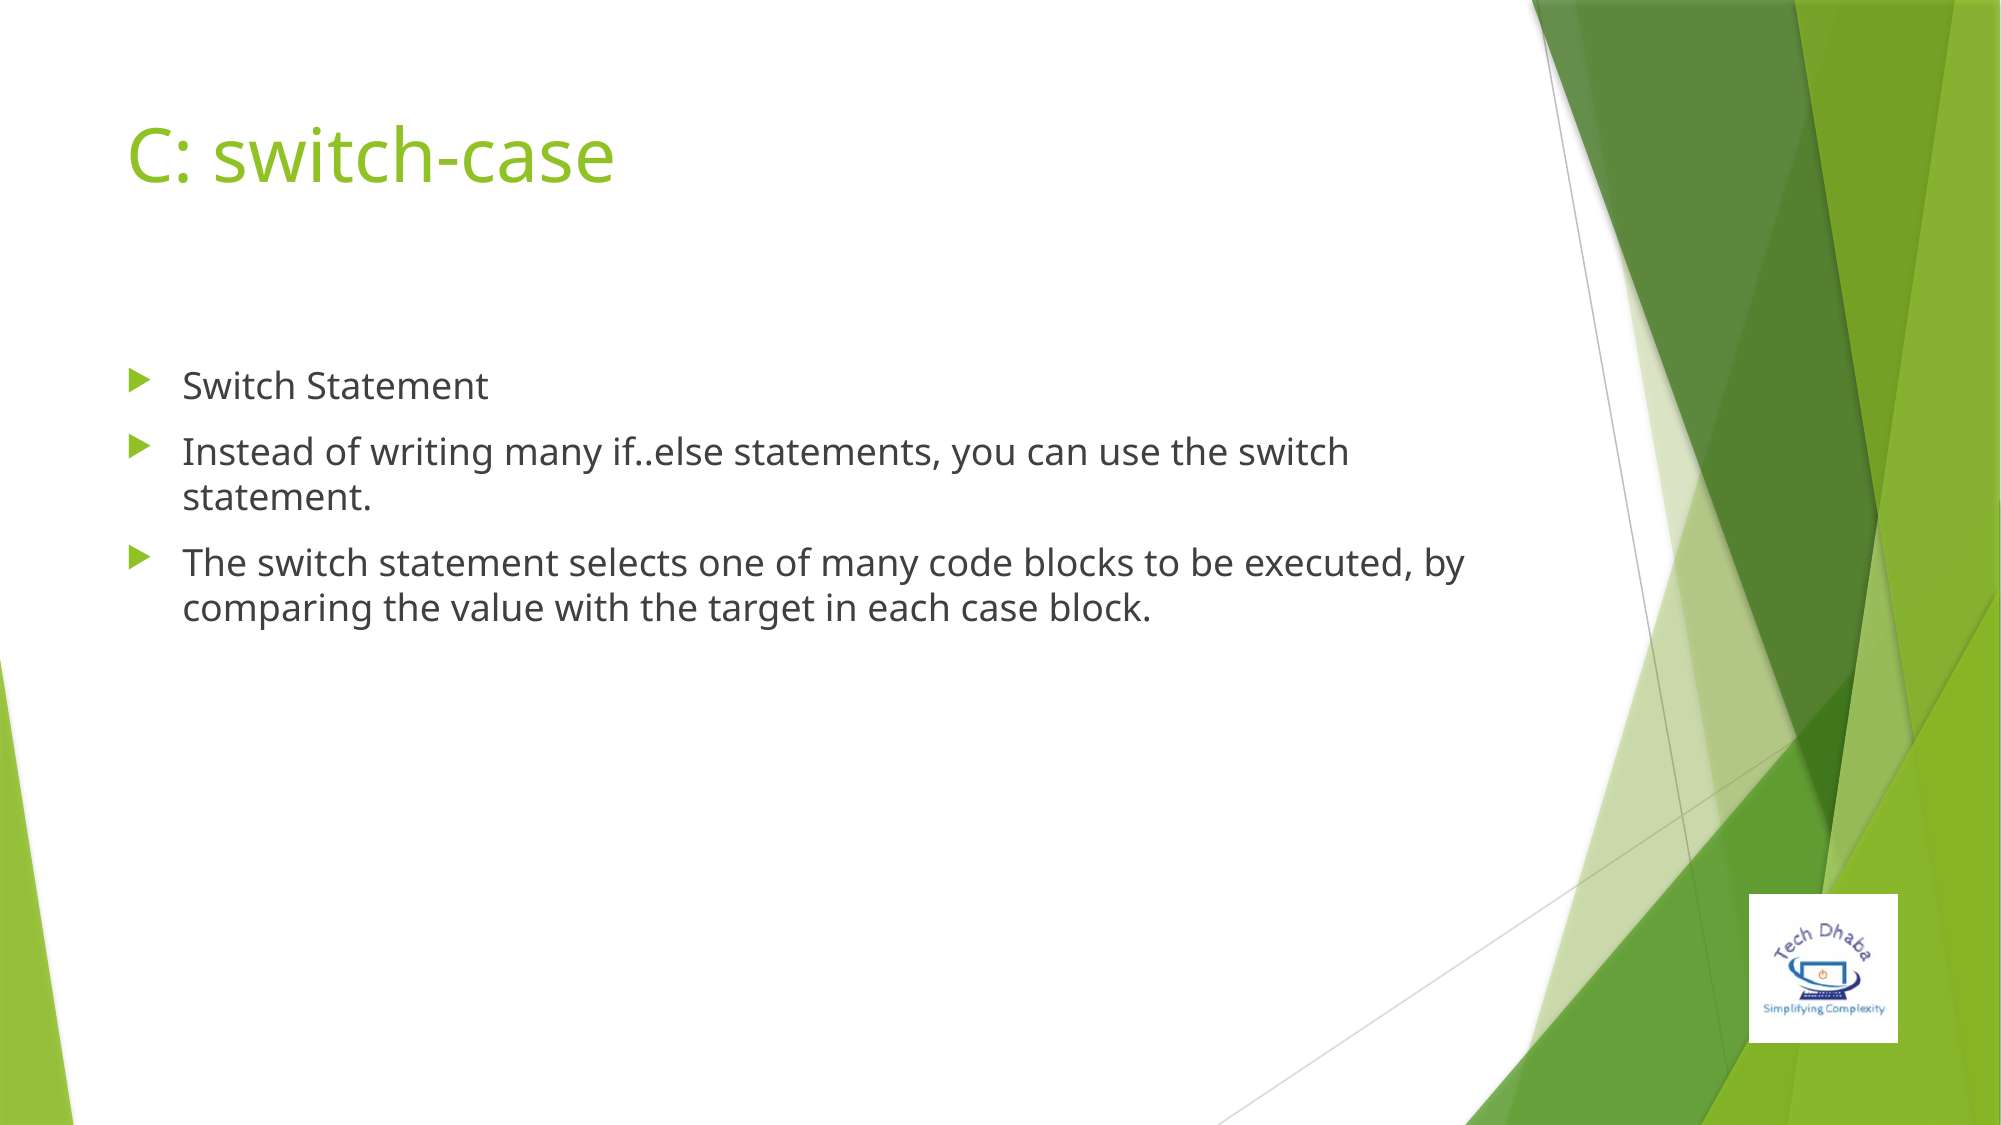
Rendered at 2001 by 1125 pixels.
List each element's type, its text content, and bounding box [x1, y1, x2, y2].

title C: switch-case [111, 99, 1522, 317]
list Switch Statement Instead of writing many if..else statements, you can use the switch statement. The switch statement selects one of many code blocks to be executed, by comparing the value with the target in each case block. [111, 354, 1522, 992]
picture [1749, 894, 1898, 1043]
